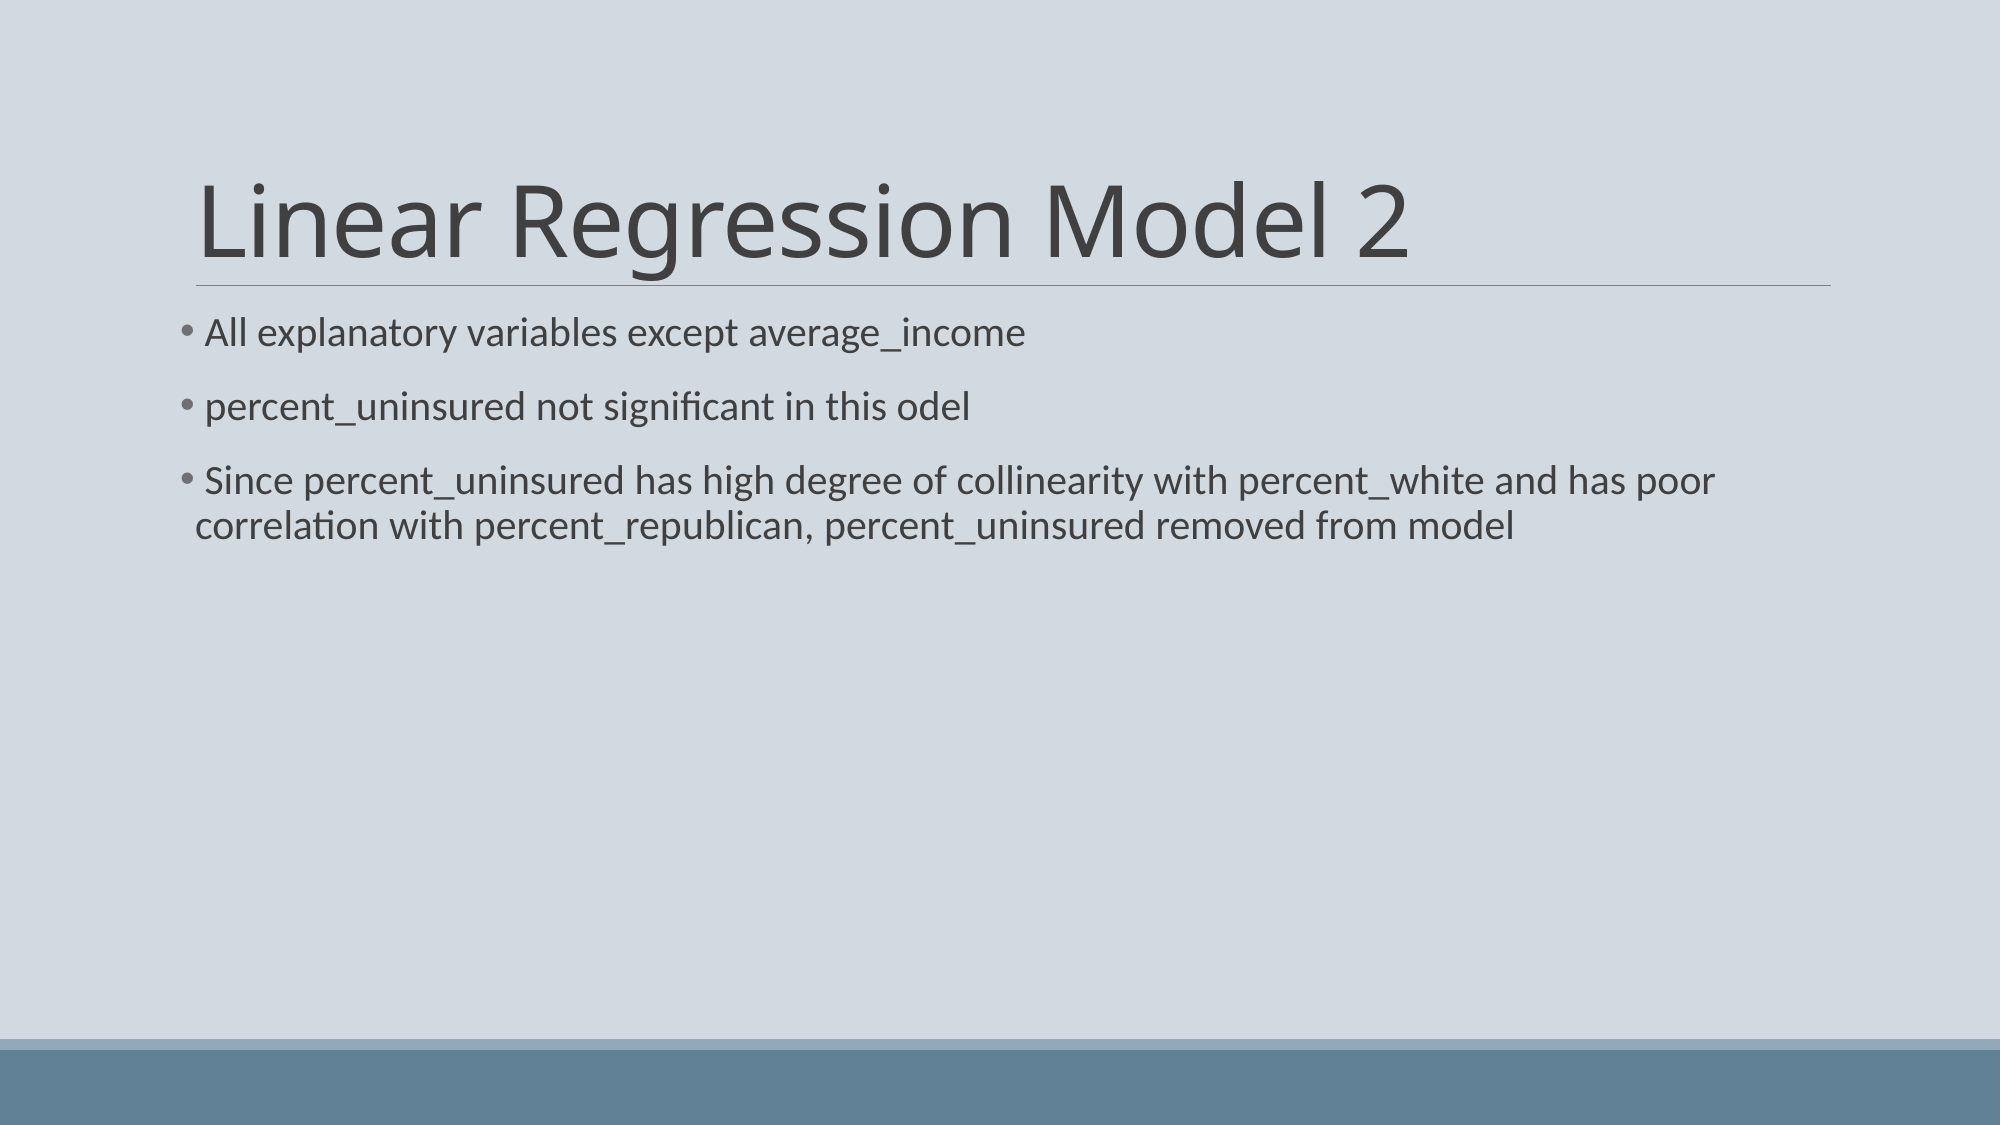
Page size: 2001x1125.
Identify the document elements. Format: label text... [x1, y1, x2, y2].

title Linear Regression Model 2 [180, 47, 1830, 285]
list All explanatory variables except average_income percent_uninsured not significant in this odel Since percent_uninsured has high degree of collinearity with percent_white and has poor correlation with percent_republican, percent_uninsured removed from model [180, 302, 1830, 963]
